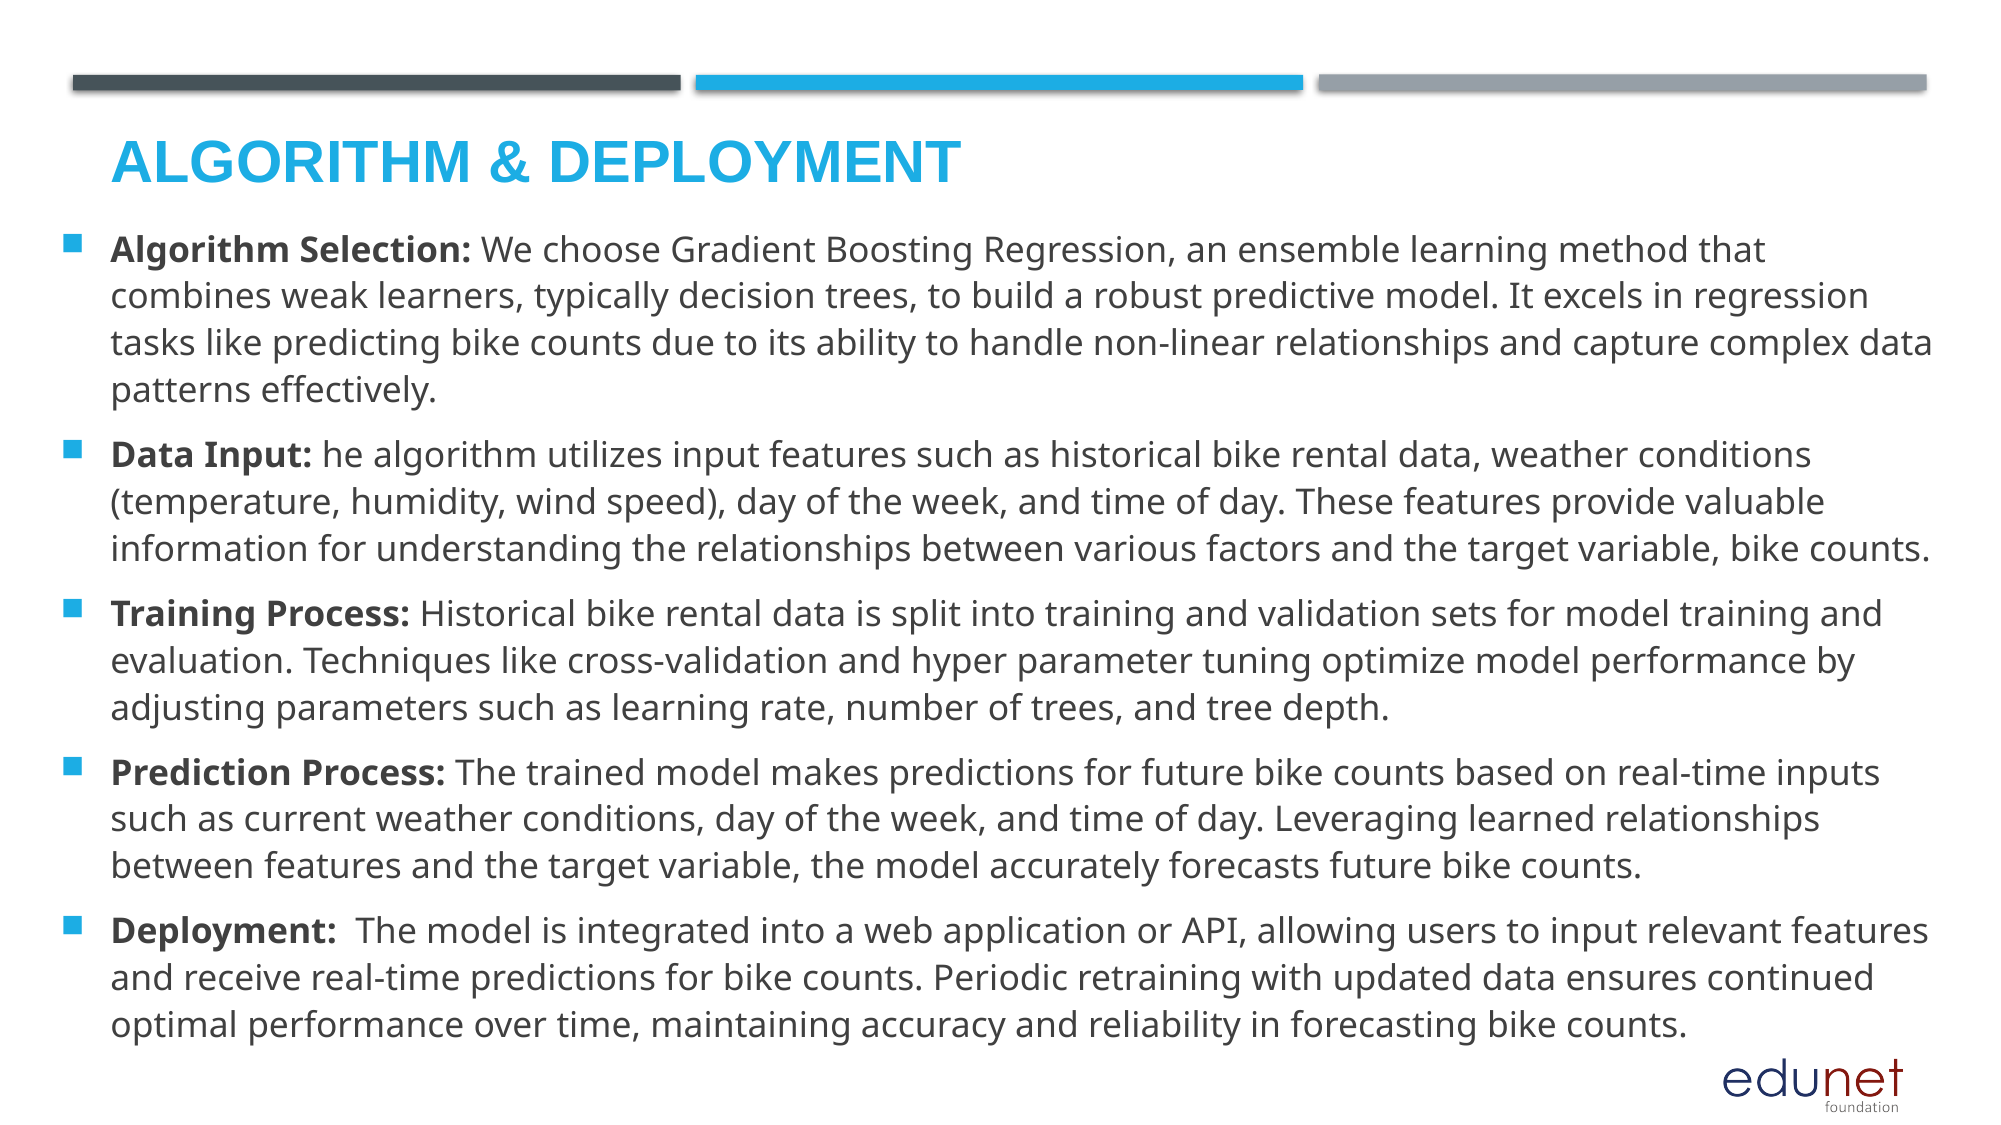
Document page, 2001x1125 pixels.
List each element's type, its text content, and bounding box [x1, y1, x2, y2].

title Algorithm & Deployment [95, 115, 1905, 202]
list Algorithm Selection: We choose Gradient Boosting Regression, an ensemble learning method that combines weak learners, typically decision trees, to build a robust predictive model. It excels in regression tasks like predicting bike counts due to its ability to handle non-linear relationships and capture complex data patterns effectively. Data Input: he algorithm utilizes input features such as historical bike rental data, weather conditions (temperature, humidity, wind speed), day of the week, and time of day. These features provide valuable information for understanding the relationships between various factors and the target variable, bike counts. Training Process: Historical bike rental data is split into training and validation sets for model training and evaluation. Techniques like cross-validation and hyper parameter tuning optimize model performance by adjusting parameters such as learning rate, number of trees, and tree depth. Prediction Process: The trained model makes predictions for future bike counts based on real-time inputs such as current weather conditions, day of the week, and time of day. Leveraging learned relationships between features and the target variable, the model accurately forecasts future bike counts. Deployment: The model is integrated into a web application or API, allowing users to input relevant features and receive real-time predictions for bike counts. Periodic retraining with updated data ensures continued optimal performance over time, maintaining accuracy and reliability in forecasting bike counts. [45, 245, 1950, 1088]
picture [1719, 1088, 1905, 1116]
